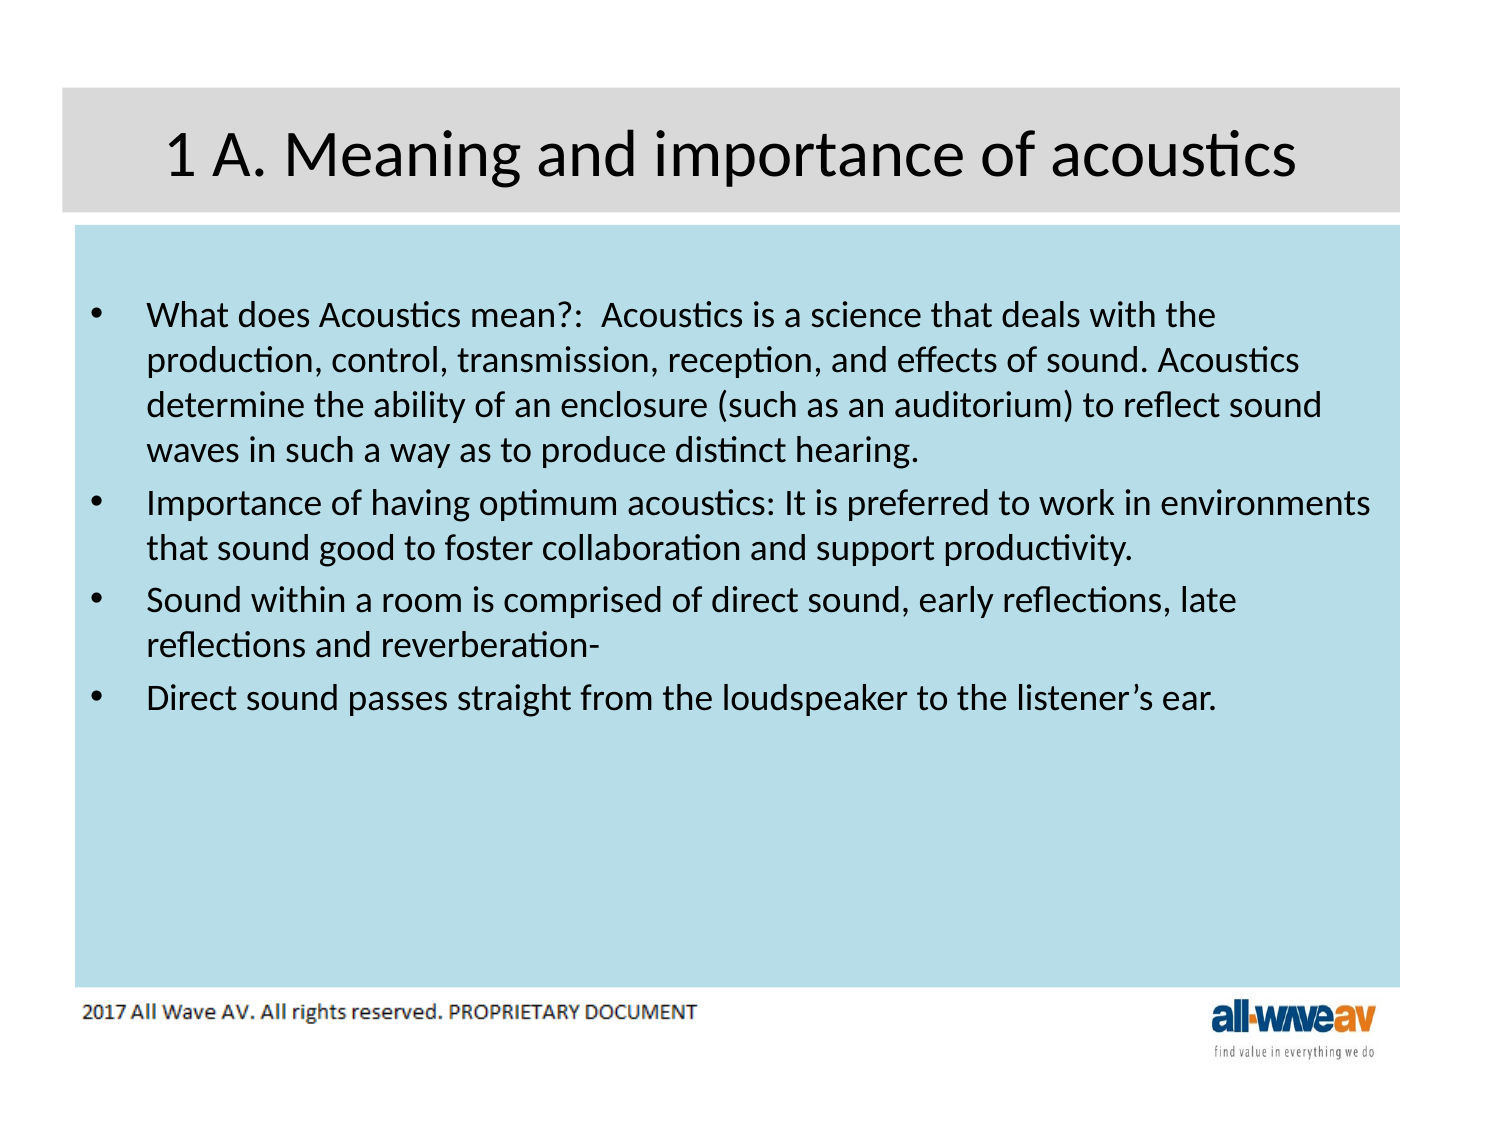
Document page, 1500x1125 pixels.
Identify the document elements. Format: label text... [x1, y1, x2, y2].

list What does Acoustics mean?: Acoustics is a science that deals with the production, control, transmission, reception, and effects of sound. Acoustics determine the ability of an enclosure (such as an auditorium) to reflect sound waves in such a way as to produce distinct hearing. Importance of having optimum acoustics: It is preferred to work in environments that sound good to foster collaboration and support productivity. Sound within a room is comprised of direct sound, early reflections, late reflections and reverberation- Direct sound passes straight from the loudspeaker to the listener’s ear. [75, 224, 1400, 988]
title 1 A. Meaning and importance of acoustics [62, 87, 1400, 213]
picture [1201, 990, 1393, 1062]
picture [76, 990, 714, 1036]
